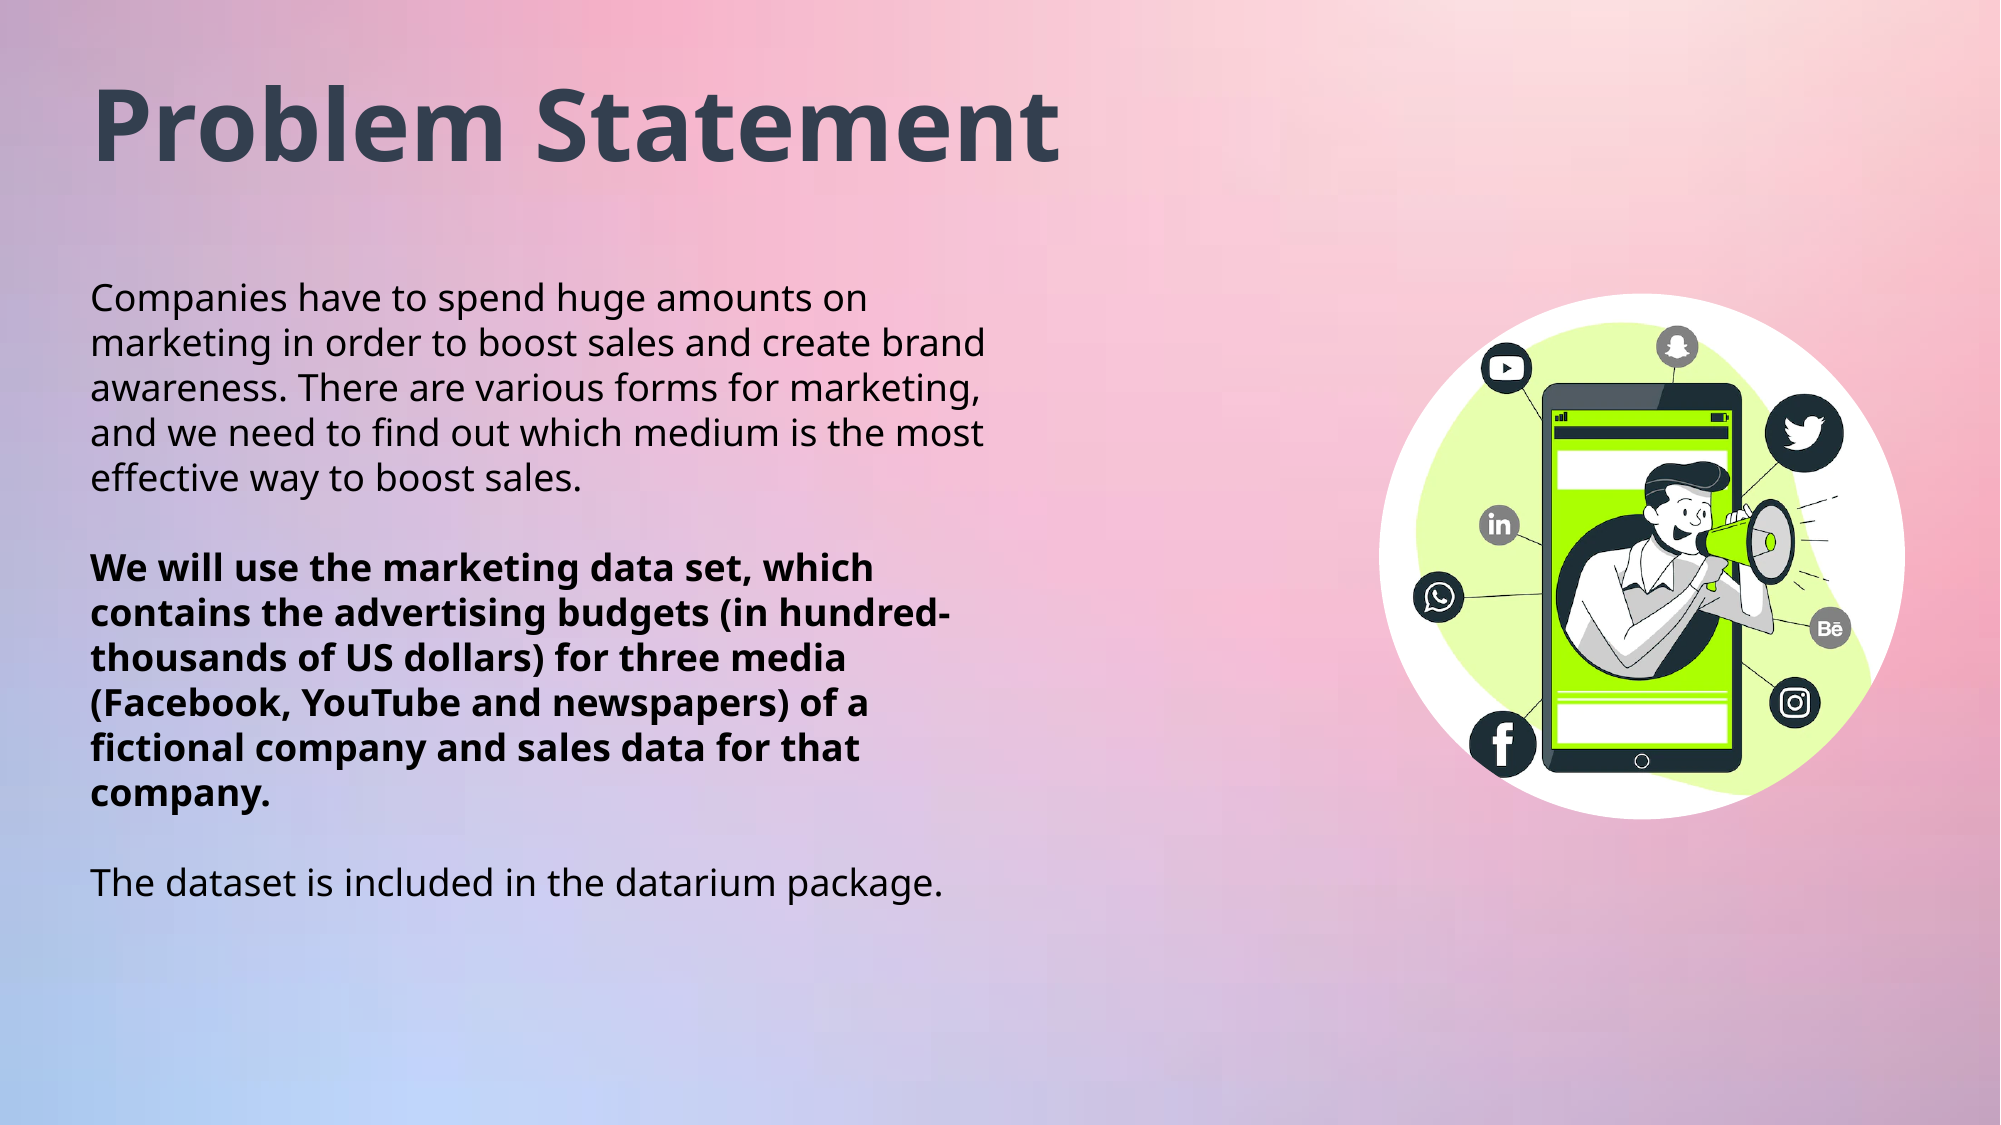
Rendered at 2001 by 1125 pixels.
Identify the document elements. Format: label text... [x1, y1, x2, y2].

text_box Companies have to spend huge amounts on marketing in order to boost sales and create brand awareness. There are various forms for marketing, and we need to find out which medium is the most effective way to boost sales. We will use the marketing data set, which contains the advertising budgets (in hundred-thousands of US dollars) for three media (Facebook, YouTube and newspapers) of a fictional company and sales data for that company. The dataset is included in the datarium package. [75, 266, 1008, 912]
text_box Problem Statement [75, 53, 1421, 189]
picture [1379, 293, 1905, 820]
